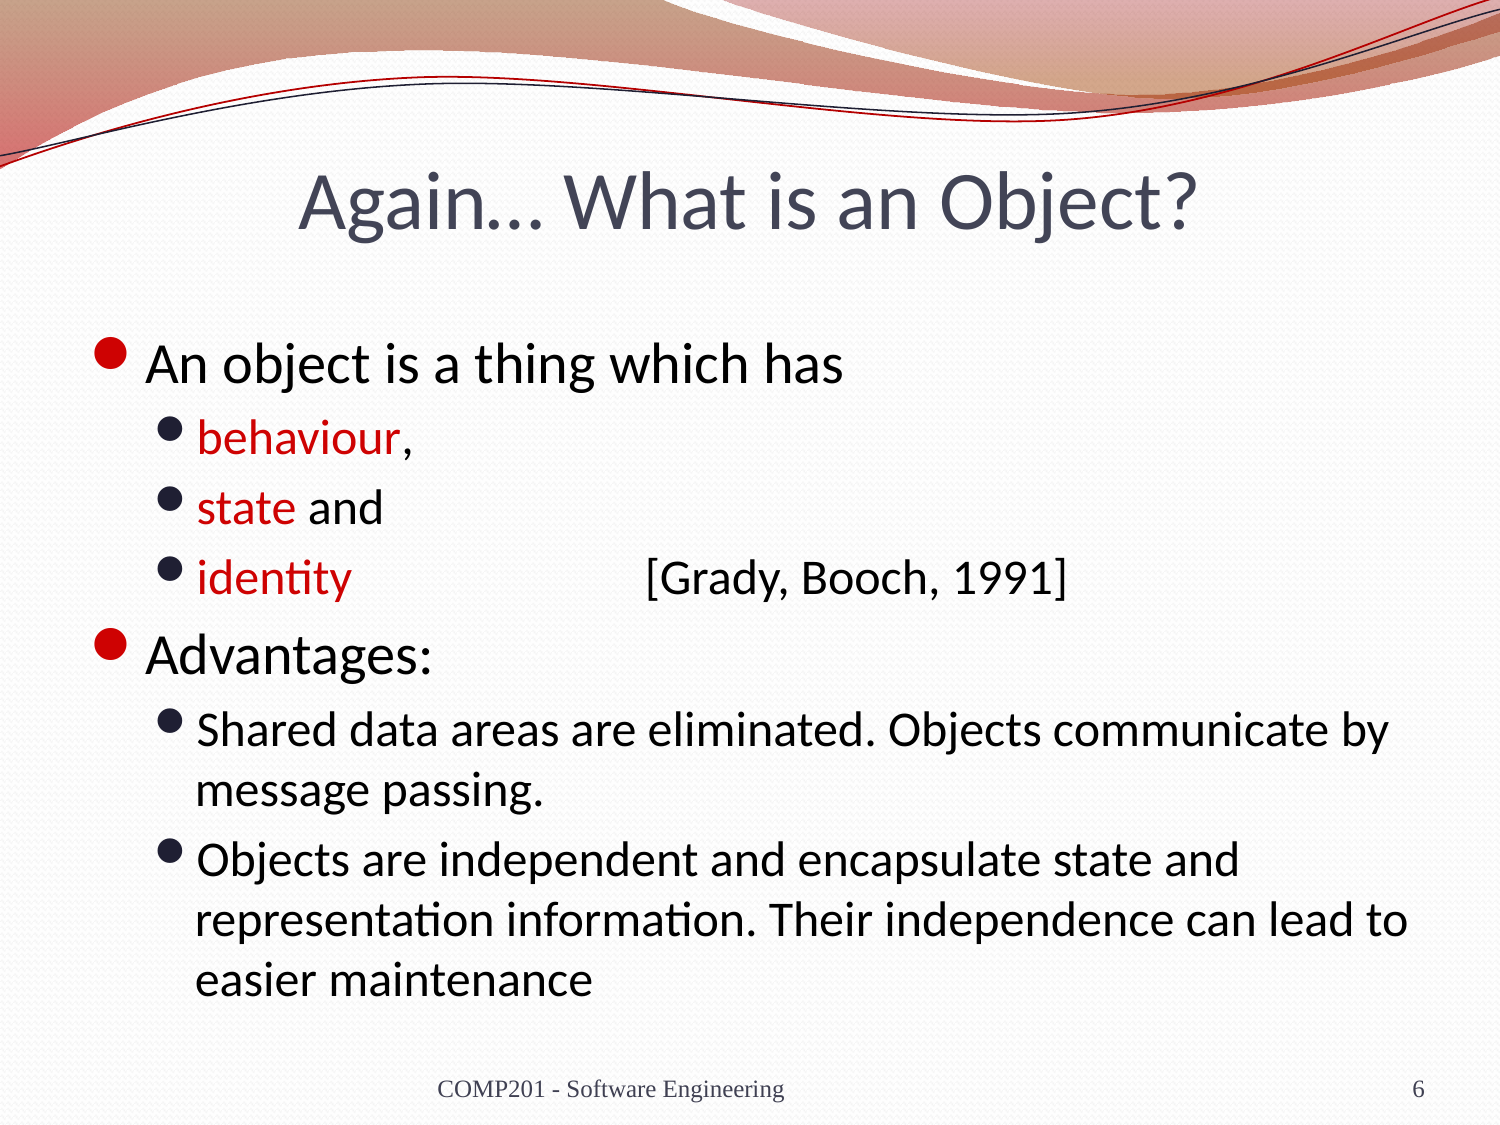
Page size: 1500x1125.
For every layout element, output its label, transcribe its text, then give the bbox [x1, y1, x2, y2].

slide_number 6 [1299, 1042, 1425, 1103]
title Again… What is an Object? [75, 115, 1425, 247]
footer COMP201 - Software Engineering [437, 1042, 988, 1103]
list An object is a thing which has behaviour, state and identity [Grady, Booch, 1991] Advantages: Shared data areas are eliminated. Objects communicate by message passing. Objects are independent and encapsulate state and representation information. Their independence can lead to easier maintenance [75, 317, 1425, 1038]
